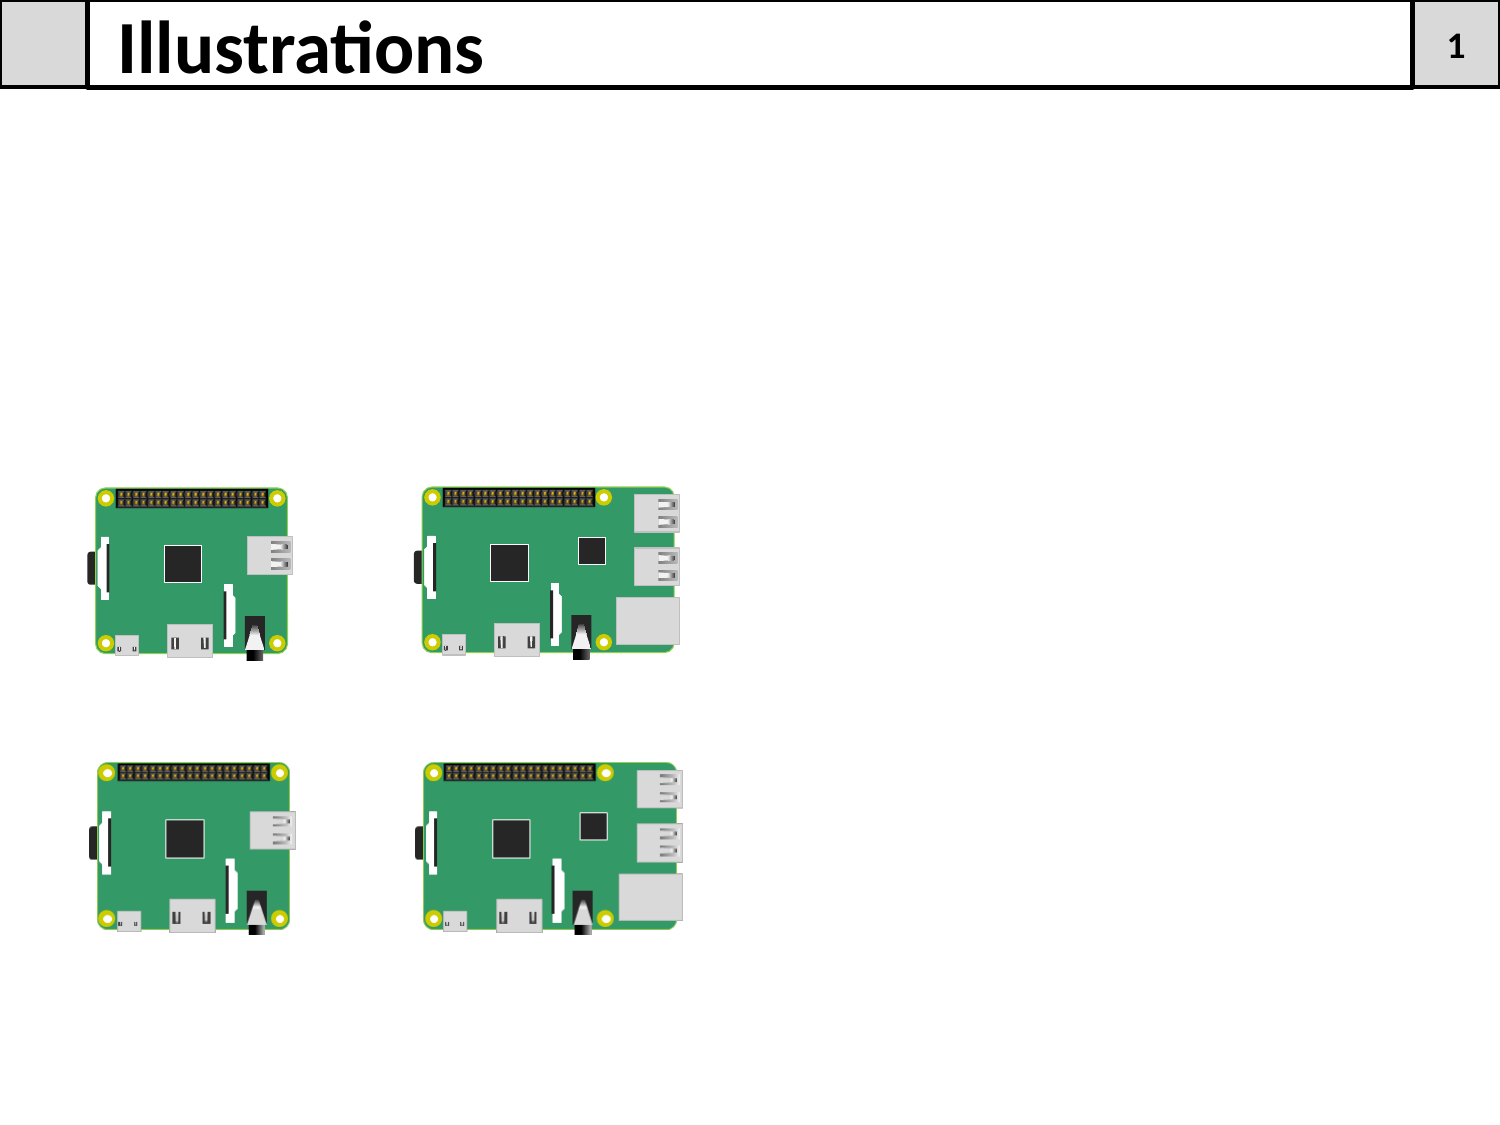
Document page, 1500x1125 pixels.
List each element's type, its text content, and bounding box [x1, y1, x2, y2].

title Illustrations [85, 0, 1415, 90]
picture [412, 762, 687, 939]
picture [86, 762, 301, 938]
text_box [410, 486, 686, 663]
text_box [84, 487, 299, 664]
